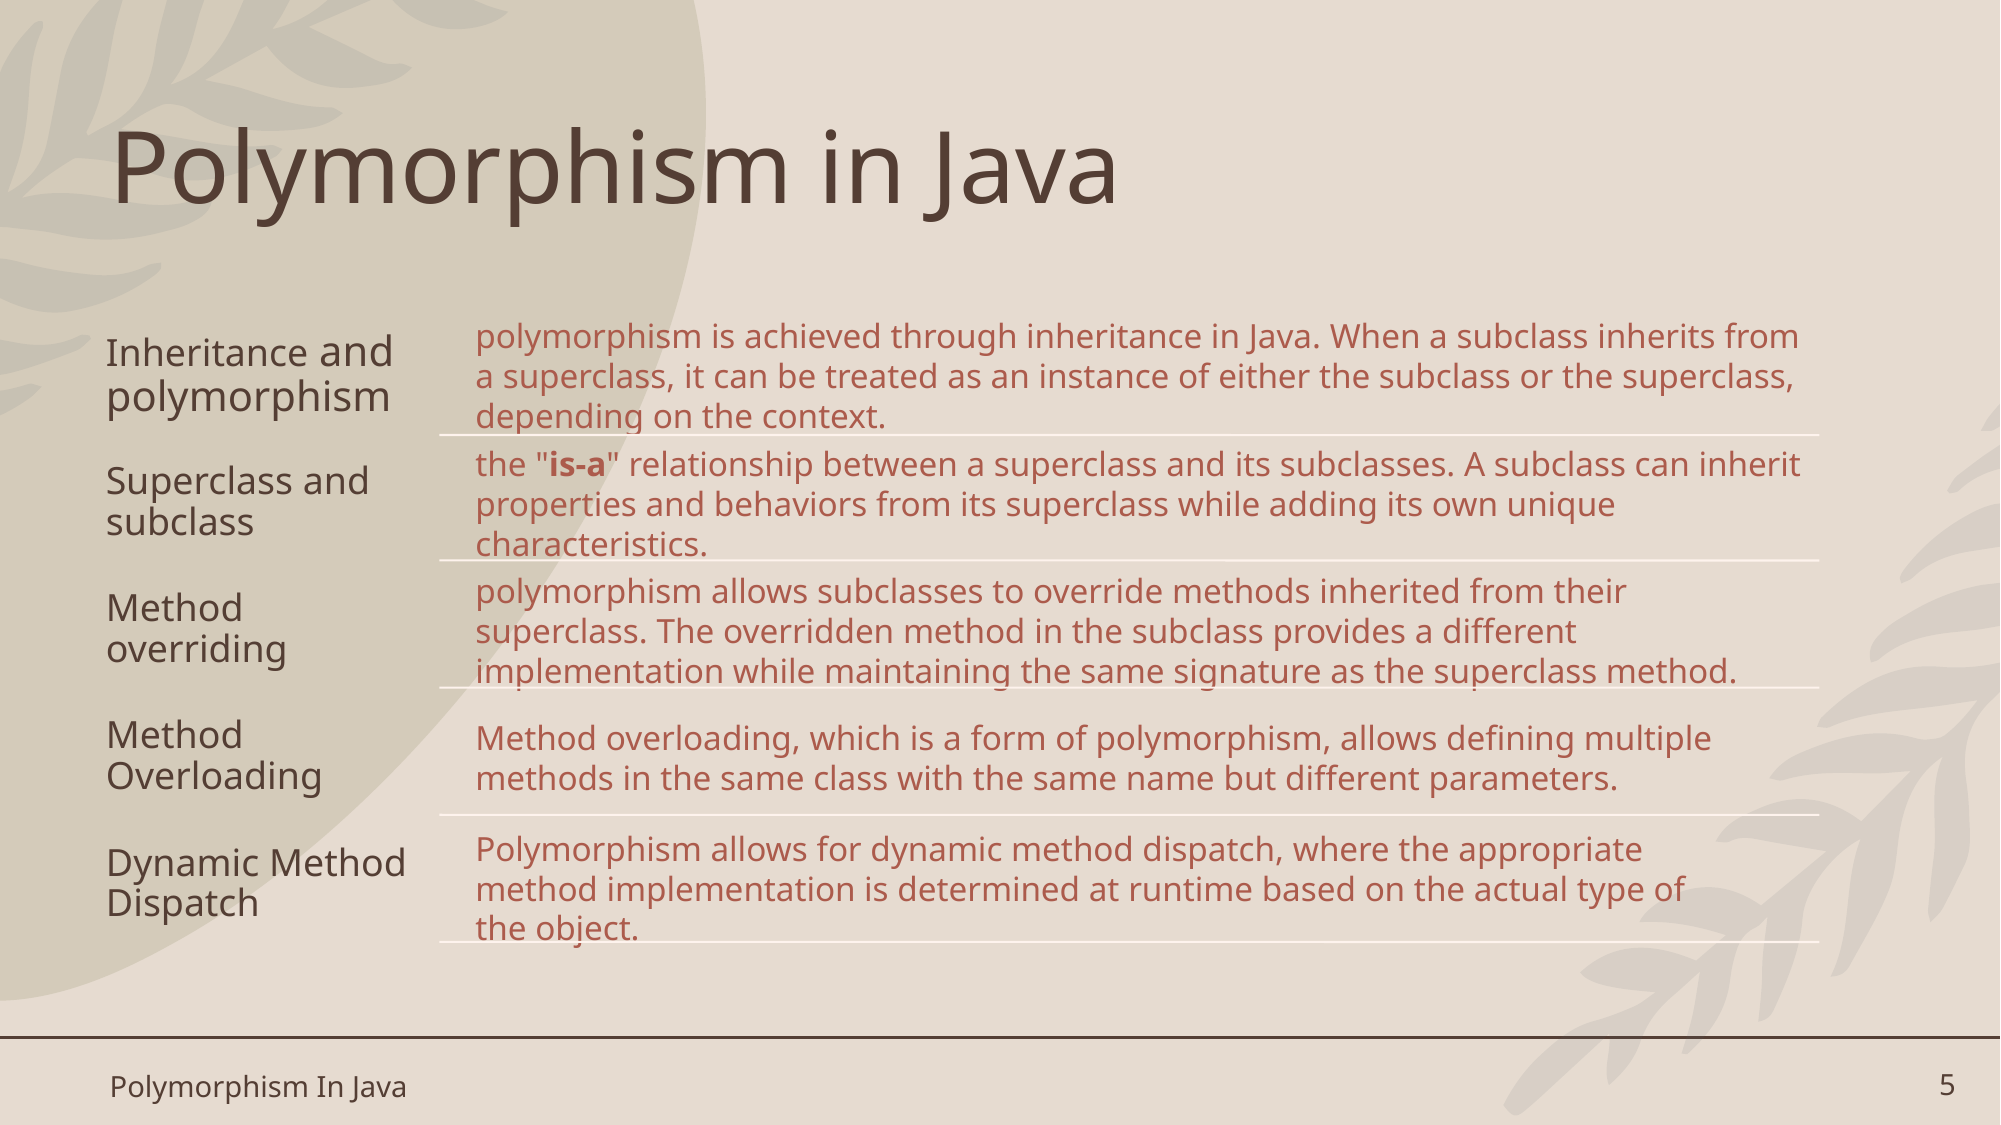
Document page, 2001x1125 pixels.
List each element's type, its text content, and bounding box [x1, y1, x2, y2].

title Polymorphism in Java [94, 115, 1820, 227]
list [94, 311, 1820, 948]
footer Polymorphism In Java [94, 1060, 659, 1112]
slide_number 5 [1808, 1060, 1971, 1112]
